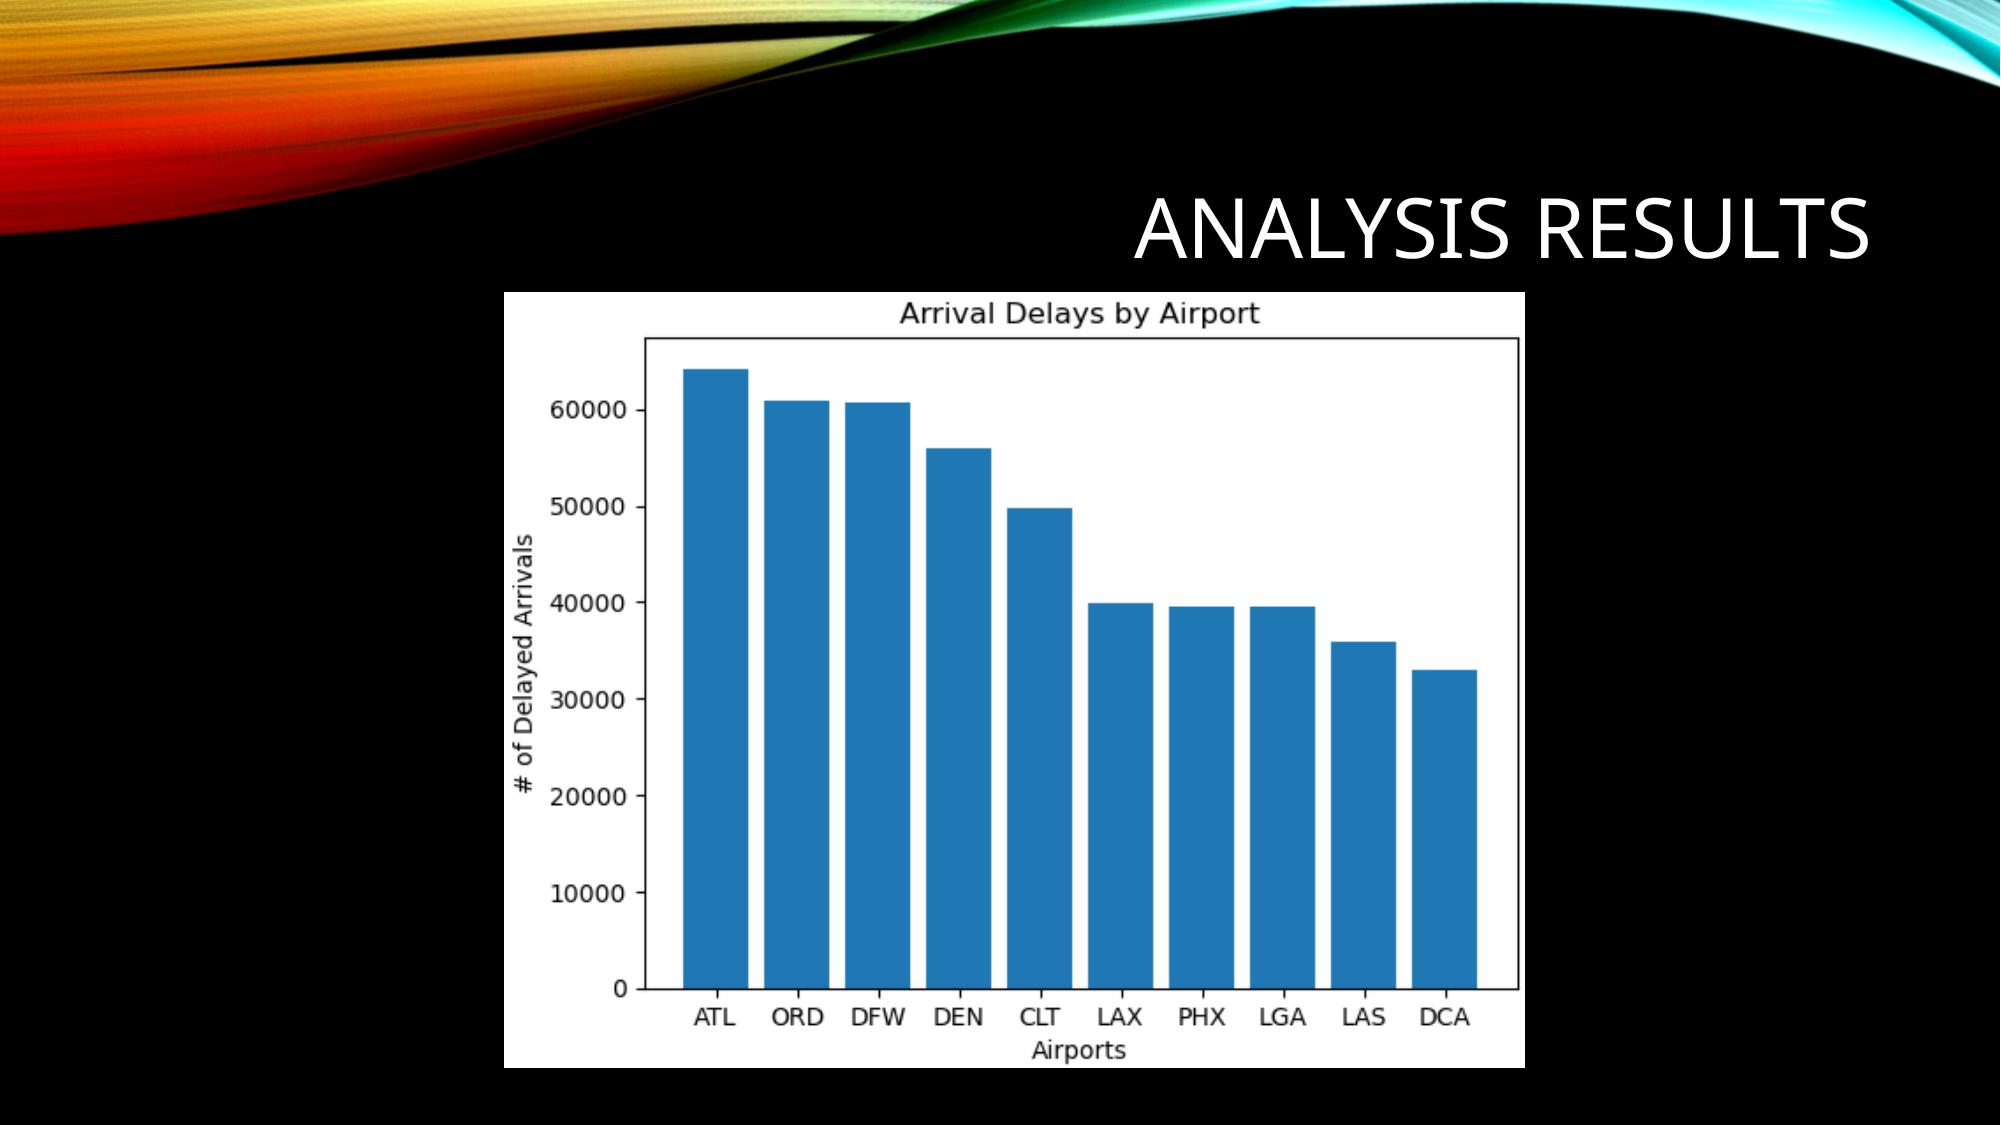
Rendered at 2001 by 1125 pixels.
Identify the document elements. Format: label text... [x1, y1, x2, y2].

picture [0, 0, 2000, 237]
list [504, 292, 1526, 1069]
title Analysis Results [474, 125, 1888, 338]
